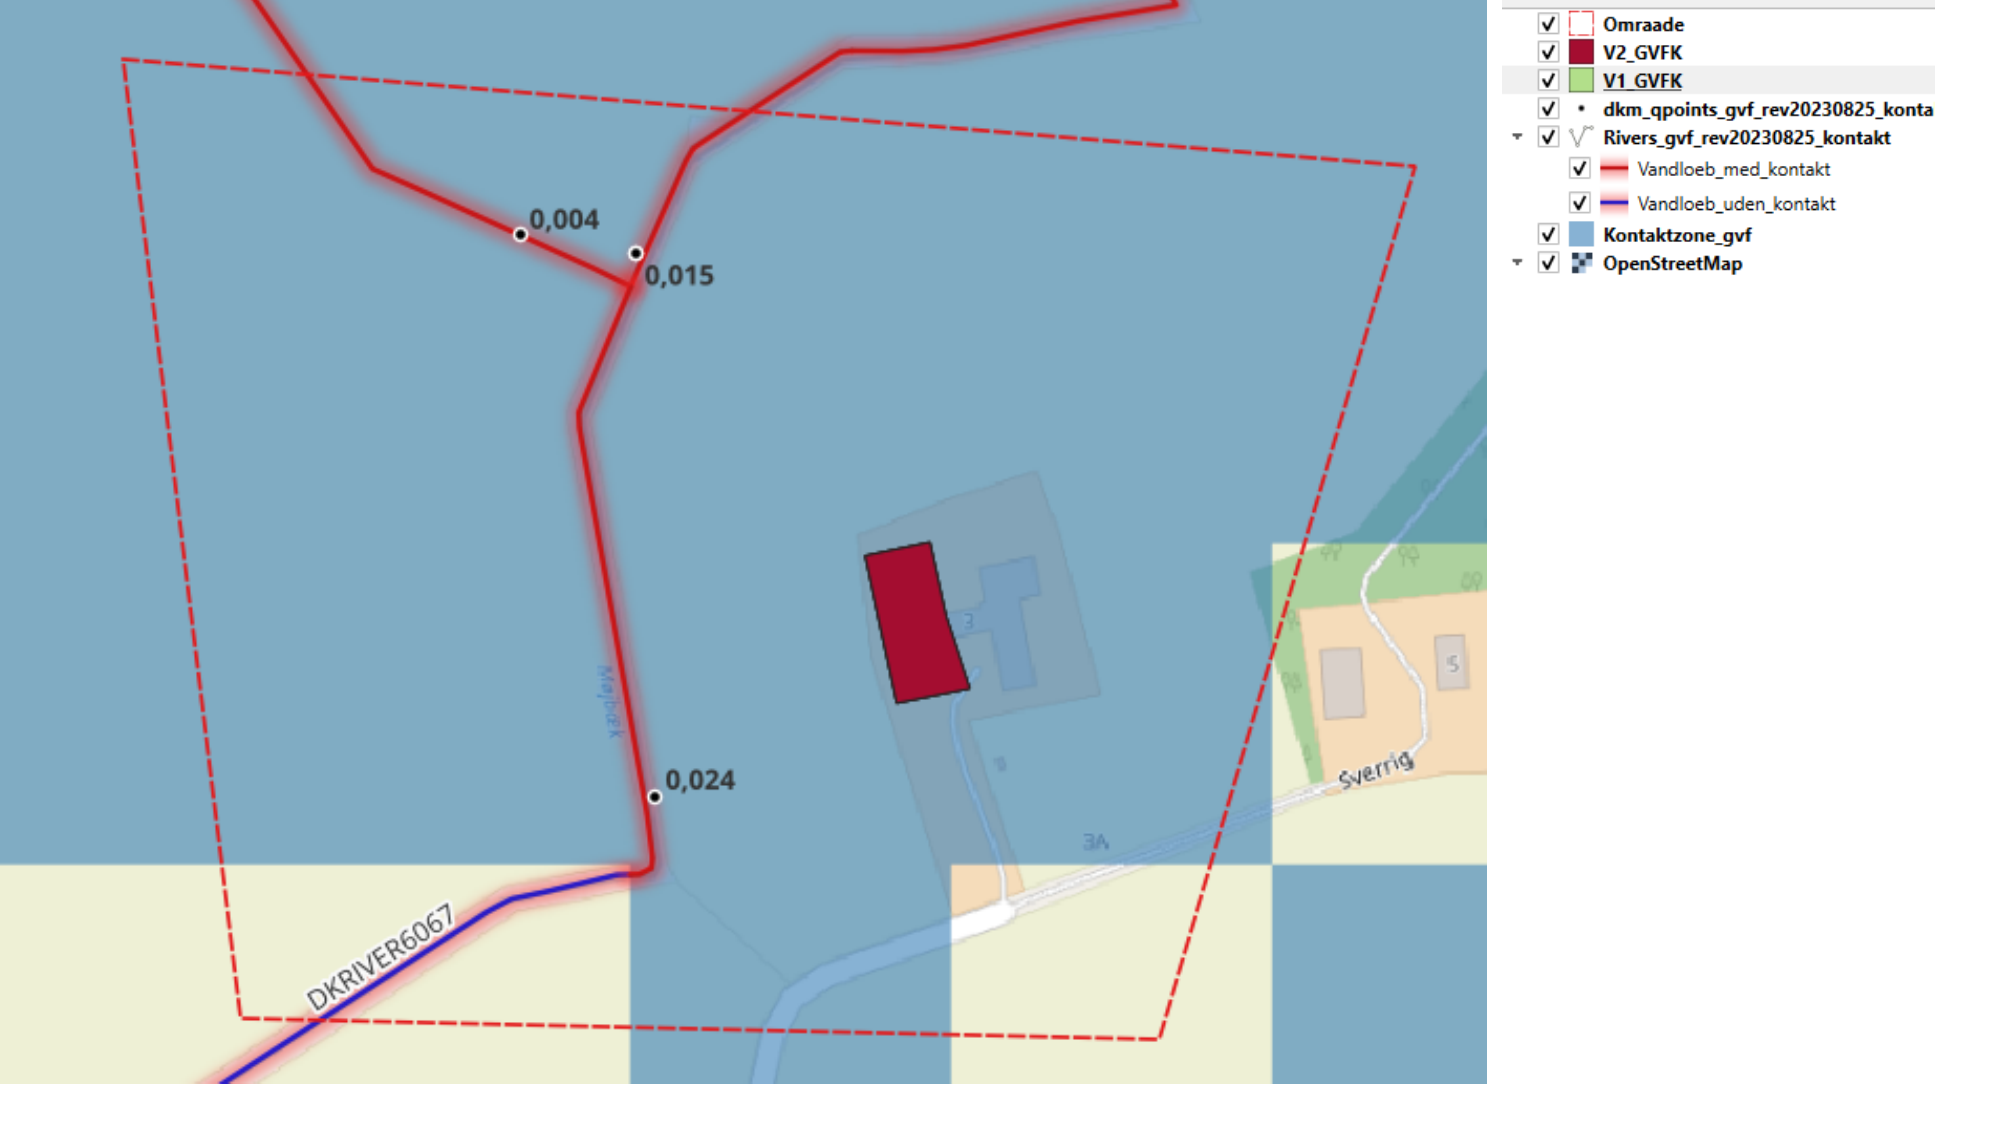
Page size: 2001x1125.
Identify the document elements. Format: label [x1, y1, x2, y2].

picture [0, 0, 1487, 1084]
picture [1501, 0, 1935, 308]
